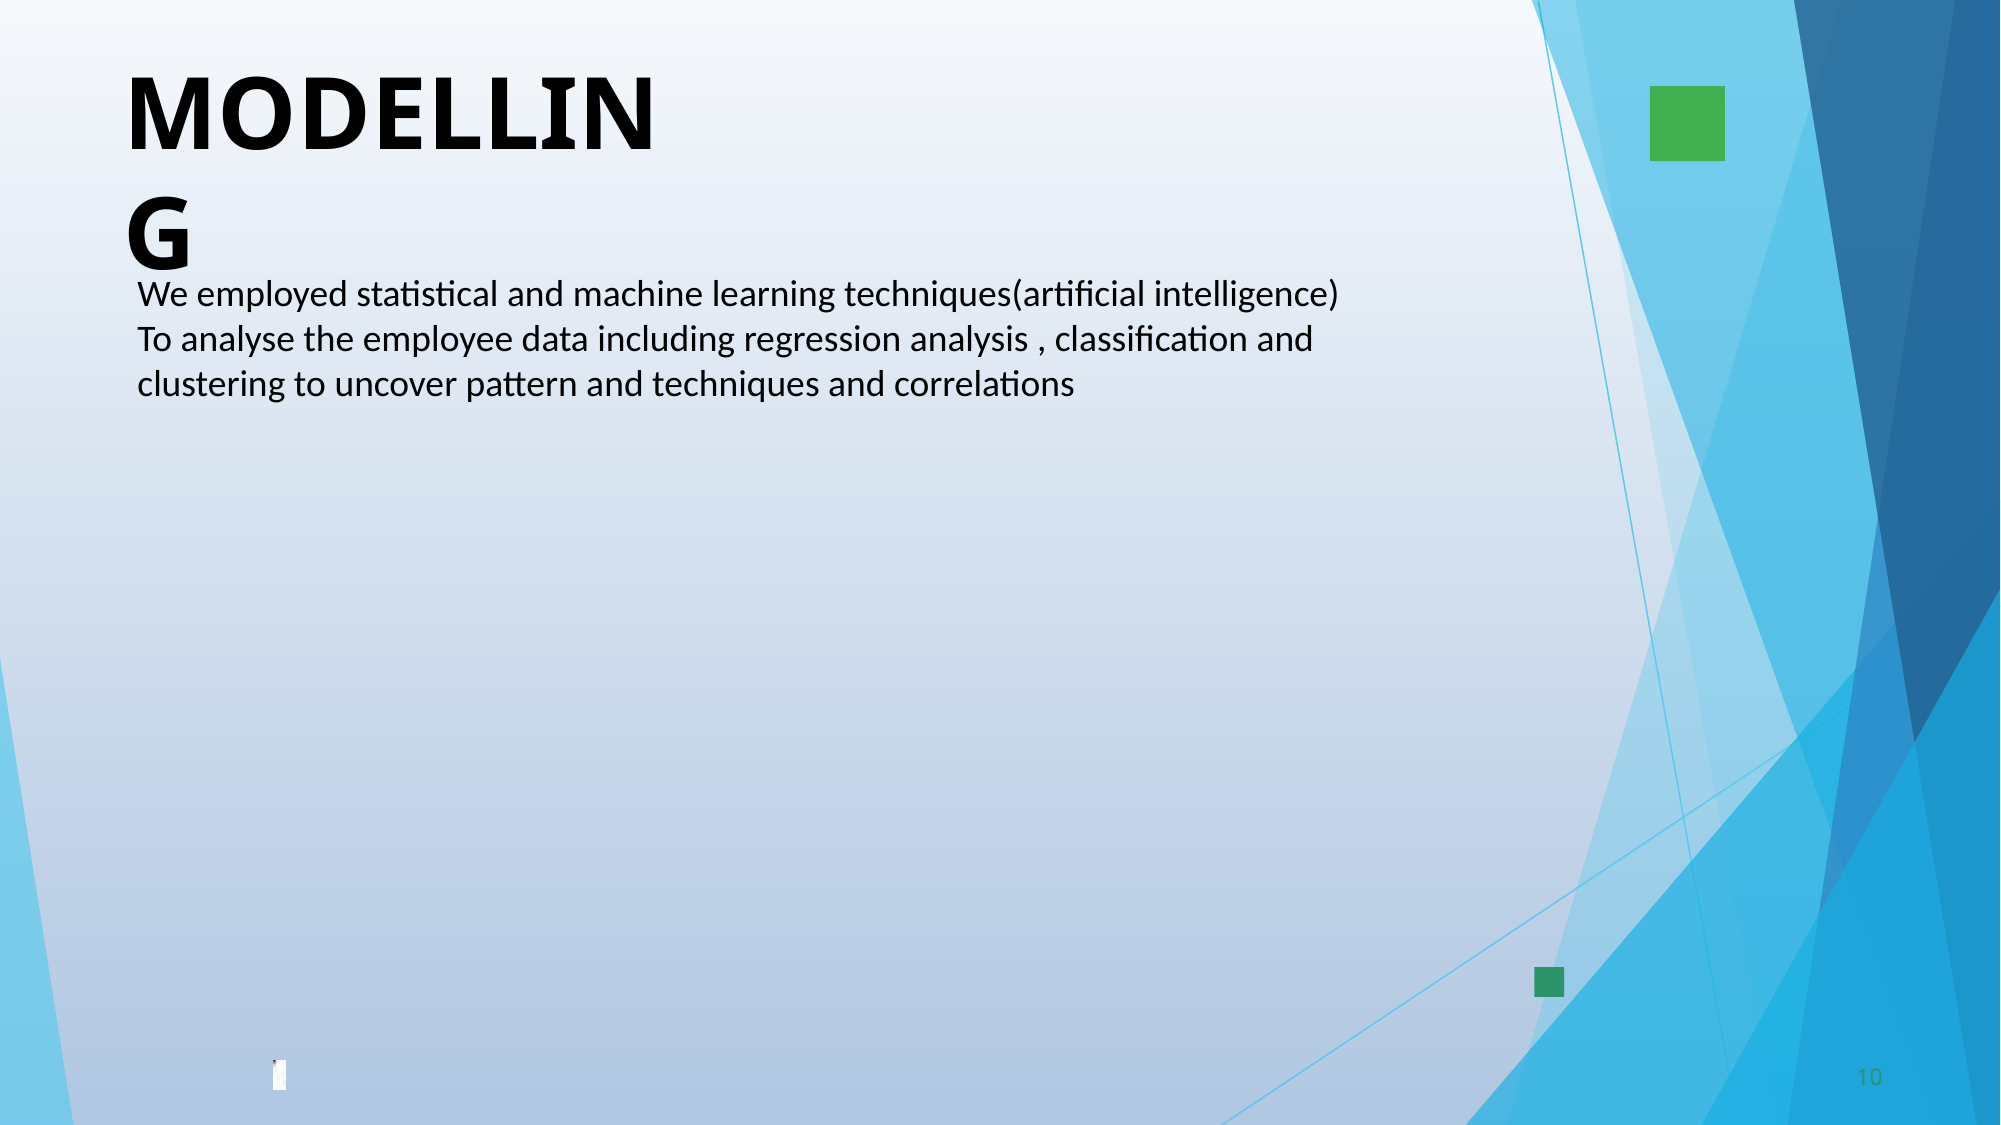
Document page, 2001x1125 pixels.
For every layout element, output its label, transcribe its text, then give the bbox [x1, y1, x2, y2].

text_box MODELLING [121, 47, 664, 290]
text_box [1534, 967, 1565, 997]
picture [273, 1060, 287, 1091]
text_box [1649, 86, 1725, 162]
text_box We employed statistical and machine learning techniques(artificial intelligence) To analyse the employee data including regression analysis , classification and clustering to uncover pattern and techniques and correlations [122, 261, 1398, 412]
text_box 10 [1849, 1061, 1888, 1095]
